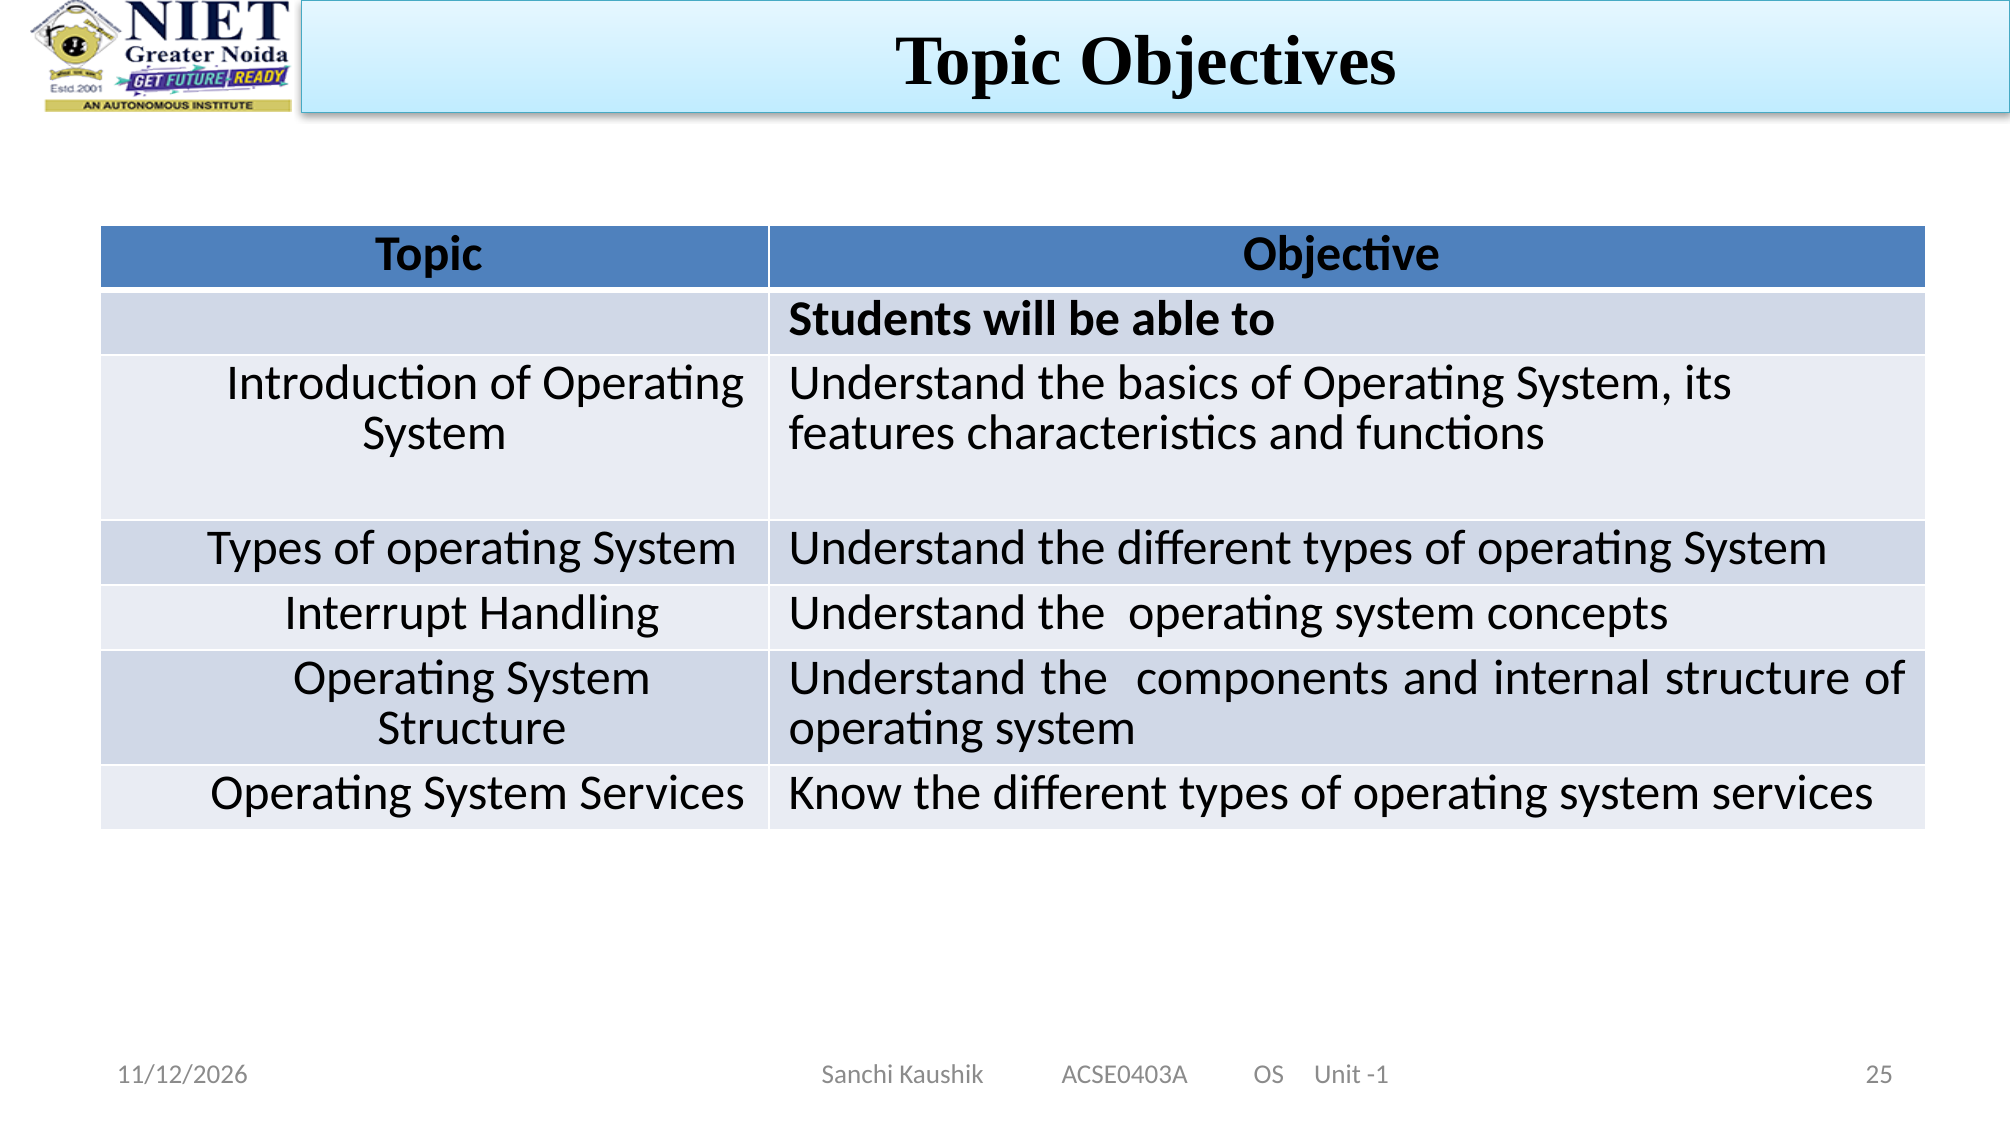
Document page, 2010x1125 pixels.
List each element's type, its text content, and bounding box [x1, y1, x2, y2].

table_cell Understand the basics of Operating System, its features characteristics and functions [770, 356, 1925, 519]
slide_number 25 [1440, 1042, 1910, 1103]
table_cell Know the different types of operating system services [770, 766, 1925, 829]
table_cell Operating System Structure [101, 651, 768, 764]
table_cell Understand the operating system concepts [770, 586, 1925, 649]
table_cell Types of operating System [101, 521, 768, 584]
table_cell Introduction of Operating System [101, 356, 768, 519]
footer Sanchi Kaushik ACSE0403A OS Unit -1 [552, 1042, 1440, 1103]
picture [30, 0, 292, 112]
table_header Objective [770, 226, 1925, 287]
text_box Topic Objectives [301, 0, 2010, 113]
table_header Topic [101, 226, 768, 287]
table_cell Students will be able to [770, 293, 1925, 354]
table_cell Understand the different types of operating System [770, 521, 1925, 584]
table_cell Interrupt Handling [101, 586, 768, 649]
table_cell Operating System Services [101, 766, 768, 829]
table_cell Understand the components and internal structure of operating system [770, 651, 1925, 764]
table_cell [101, 293, 768, 354]
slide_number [100, 1042, 552, 1103]
